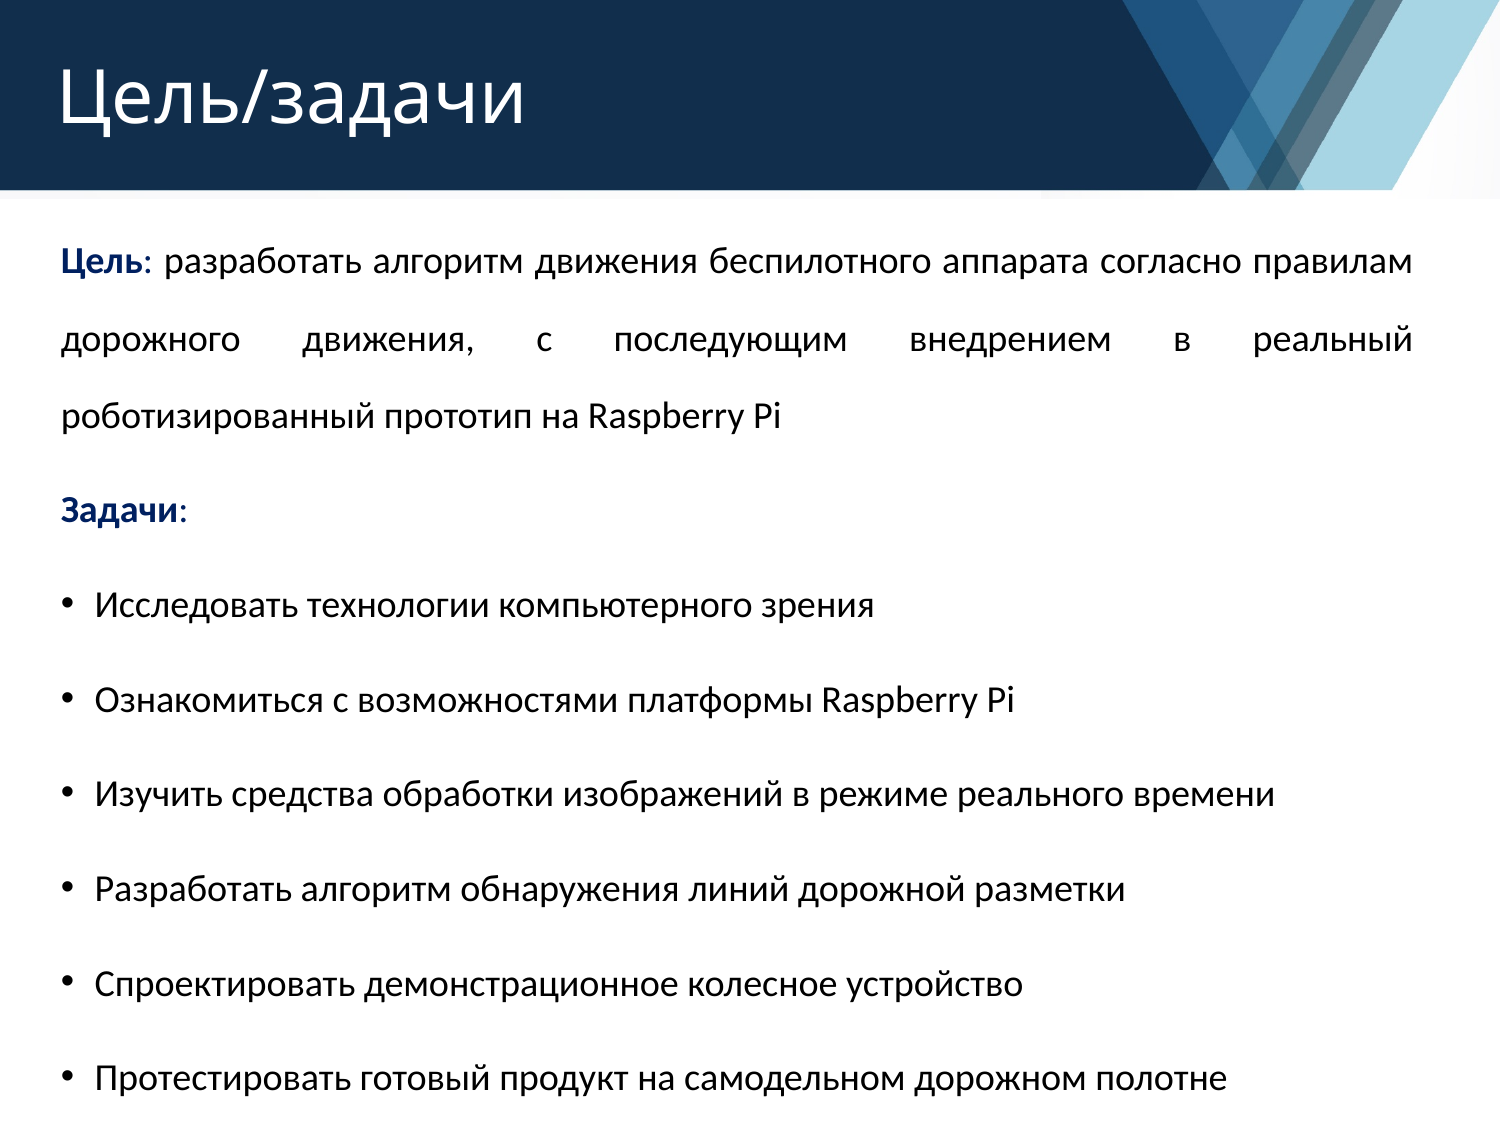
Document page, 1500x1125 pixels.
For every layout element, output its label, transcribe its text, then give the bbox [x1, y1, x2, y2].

title Цель/задачи [41, 19, 1336, 180]
picture [0, 0, 1500, 199]
list Цель: разработать алгоритм движения беспилотного аппарата согласно правилам дорожного движения, с последующим внедрением в реальный роботизированный прототип на Raspberry Pi Задачи: Исследовать технологии компьютерного зрения Ознакомиться с возможностями платформы Raspberry Pi Изучить средства обработки изображений в режиме реального времени Разработать алгоритм обнаружения линий дорожной разметки Спроектировать демонстрационное колесное устройство Протестировать готовый продукт на самодельном дорожном полотне [45, 196, 1428, 1118]
